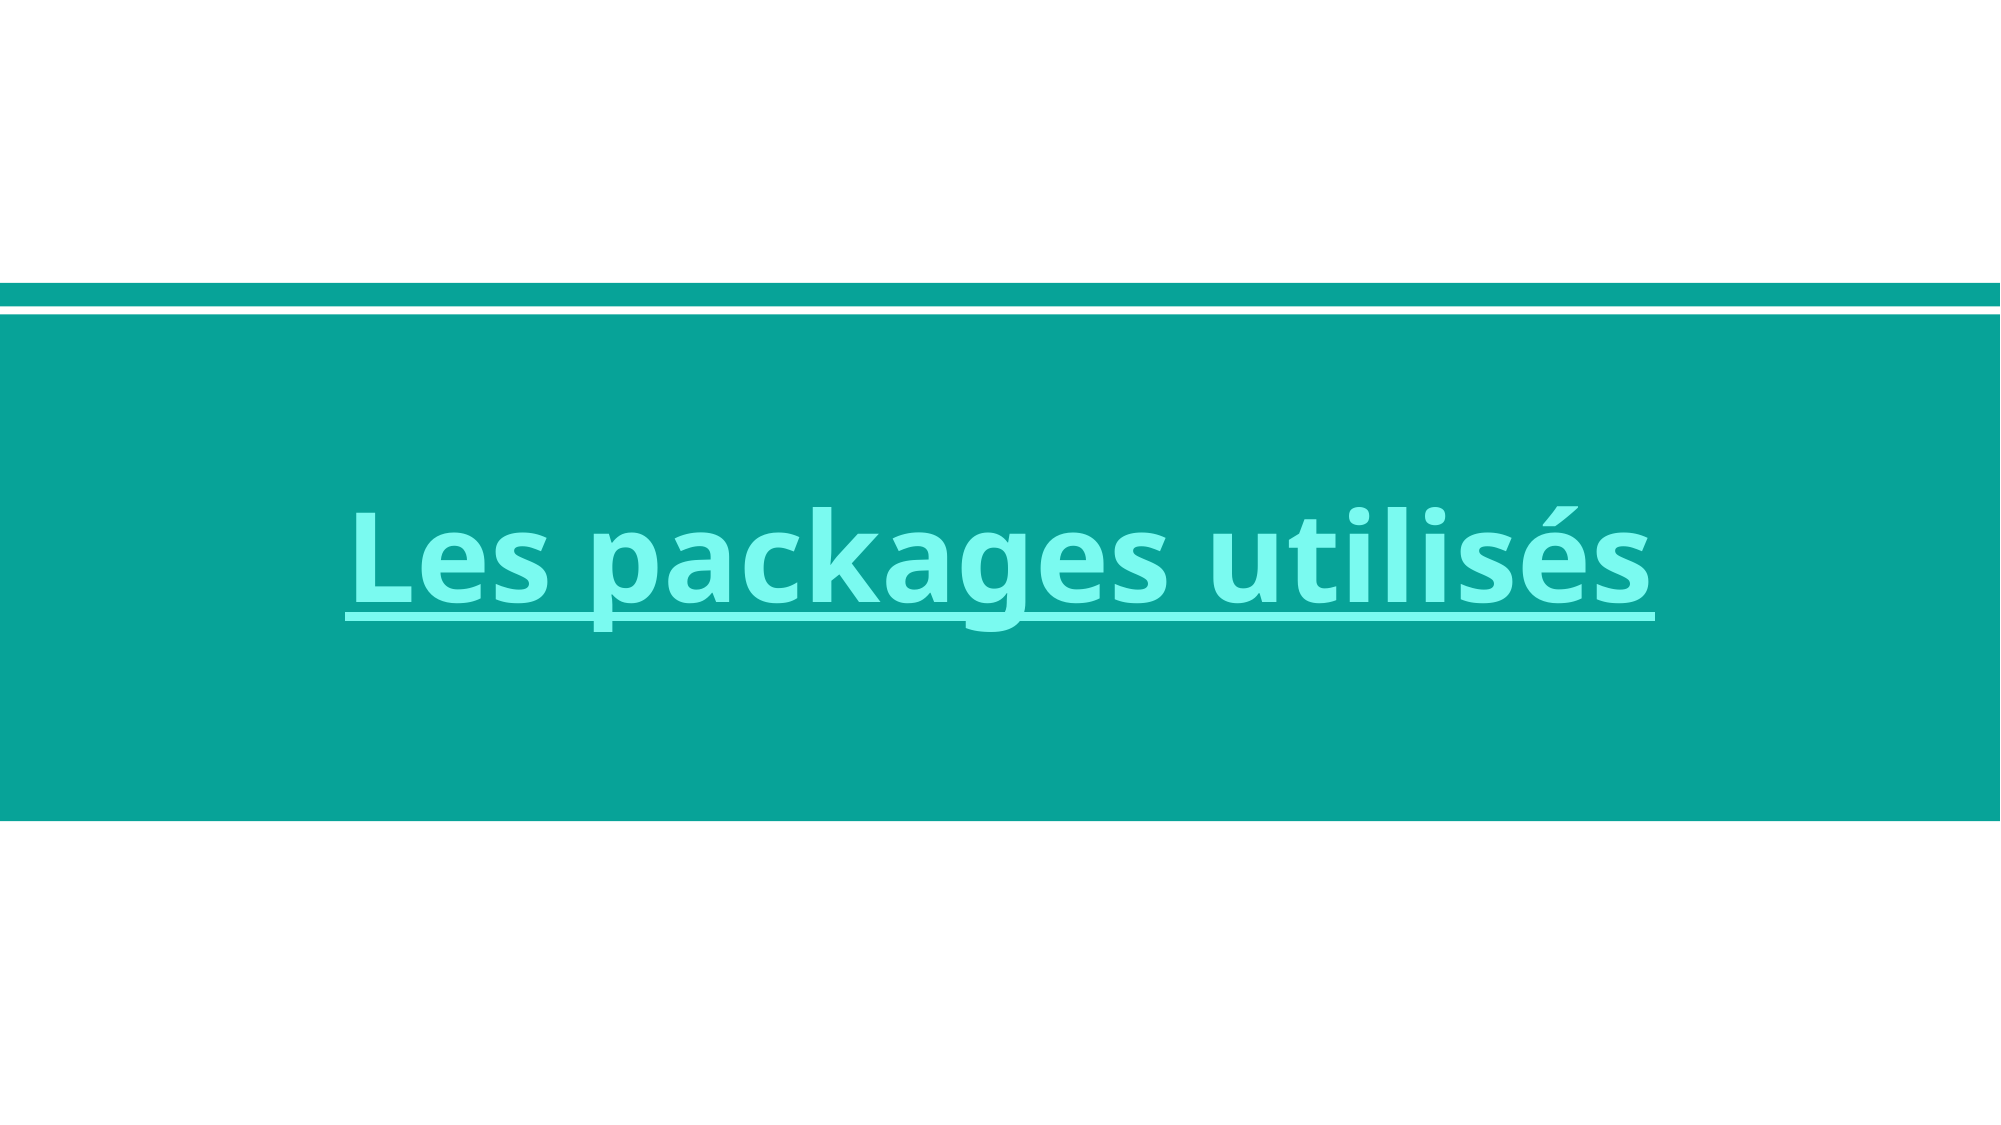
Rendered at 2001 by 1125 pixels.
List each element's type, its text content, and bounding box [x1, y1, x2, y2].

list Les packages utilisés [50, 503, 1950, 622]
